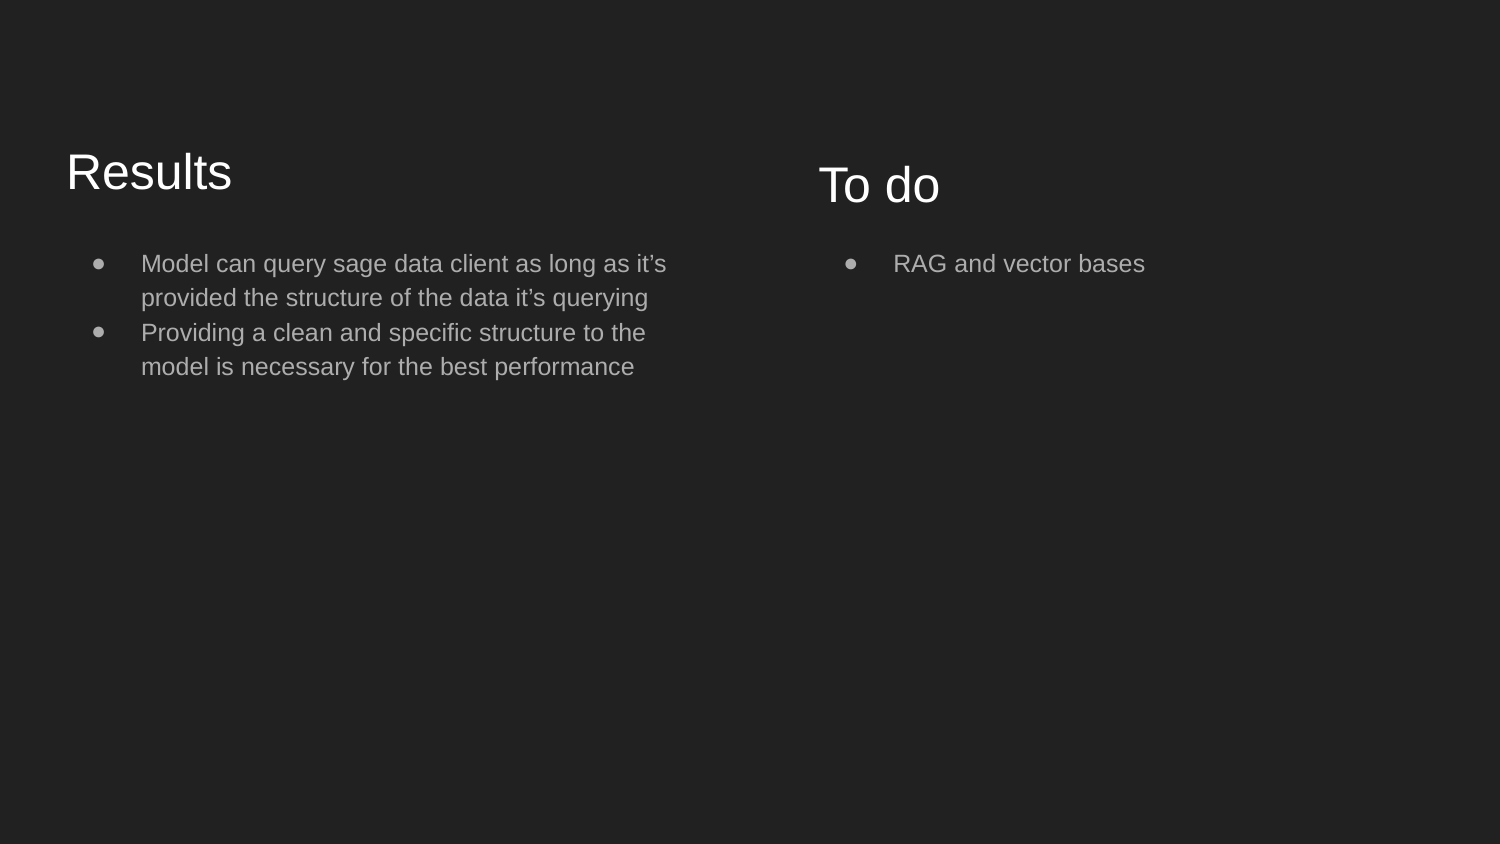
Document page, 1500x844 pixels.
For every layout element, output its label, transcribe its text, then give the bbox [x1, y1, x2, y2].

list RAG and vector bases [803, 227, 1481, 750]
list Model can query sage data client as long as it’s provided the structure of the data it’s querying Providing a clean and specific structure to the model is necessary for the best performance [51, 227, 729, 750]
title Results [51, 91, 512, 216]
title To do [803, 103, 1264, 228]
